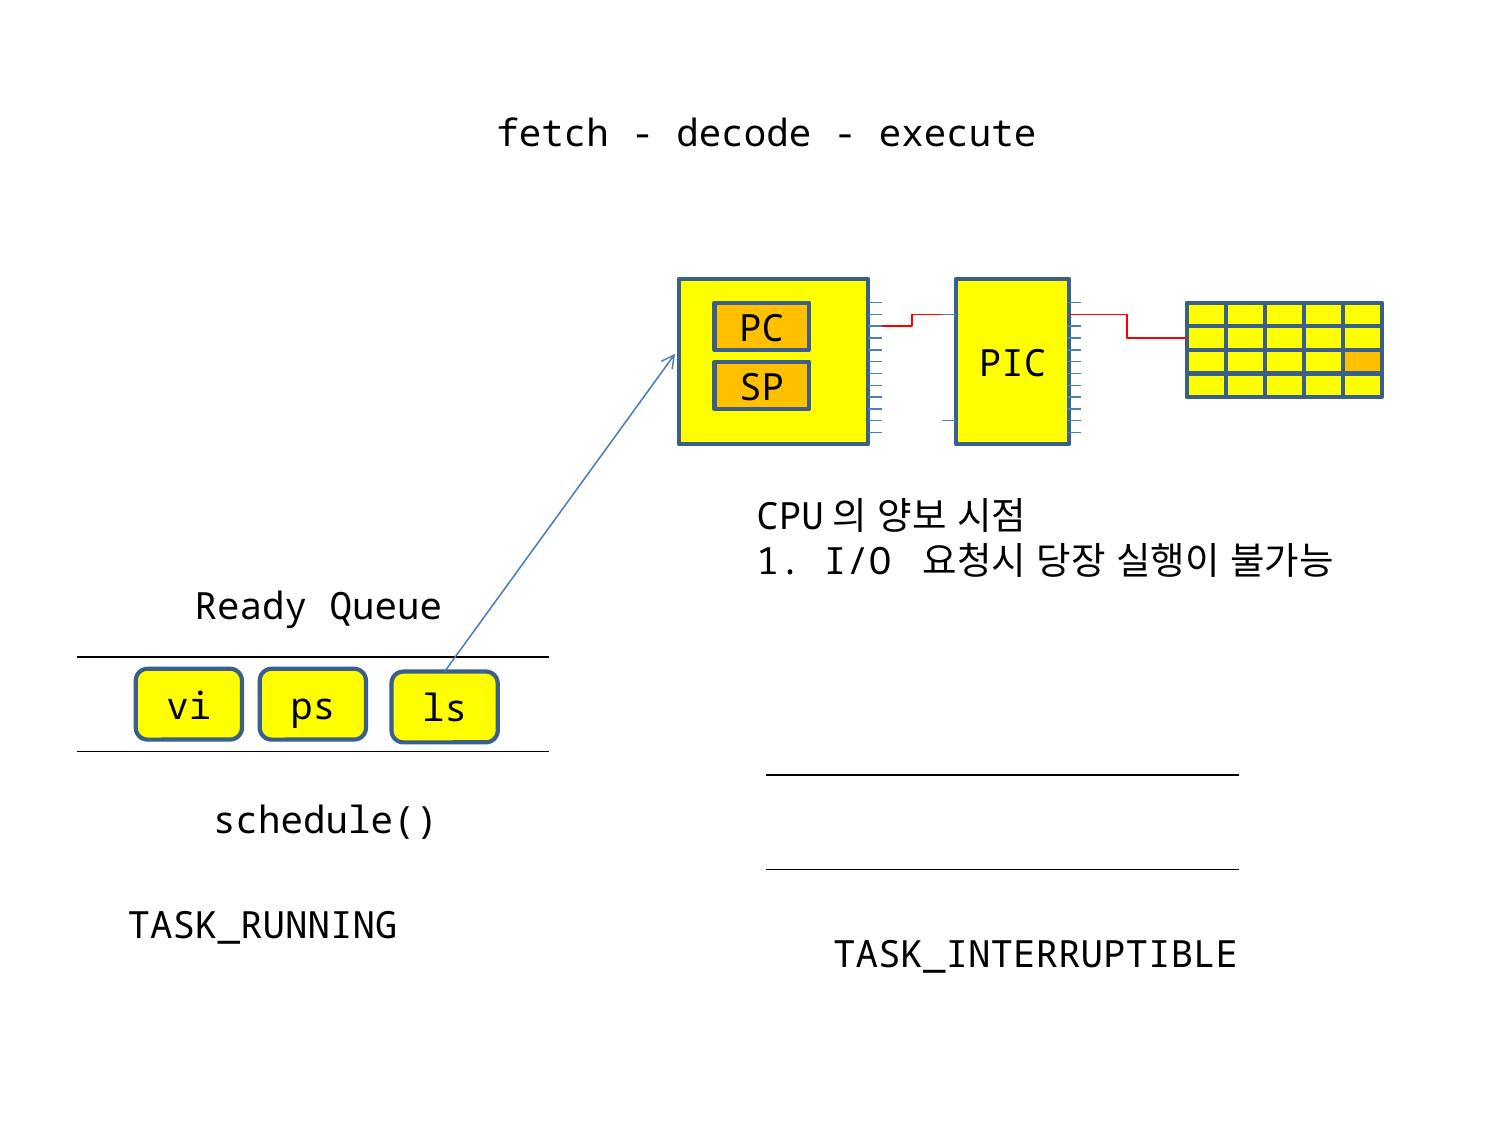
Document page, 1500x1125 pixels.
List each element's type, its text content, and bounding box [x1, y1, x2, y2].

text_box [1068, 314, 1188, 339]
text_box PIC [954, 277, 1071, 446]
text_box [1186, 373, 1383, 398]
text_box SP [712, 360, 811, 411]
text_box fetch - decode - execute [481, 101, 1052, 162]
text_box Ready Queue [179, 574, 439, 634]
text_box TASK_RUNNING [113, 893, 413, 953]
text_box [444, 353, 676, 672]
text_box vi [133, 666, 245, 742]
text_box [1186, 302, 1383, 325]
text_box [1186, 349, 1383, 372]
text_box ls [389, 669, 500, 745]
text_box [677, 277, 870, 446]
text_box TASK_INTERRUPTIBLE [818, 922, 1253, 982]
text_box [1187, 325, 1383, 349]
text_box CPU의 양보 시점 1. I/O 요청시 당장 실행이 불가능 [741, 484, 1360, 590]
text_box PC [712, 301, 811, 352]
text_box schedule() [198, 788, 453, 849]
text_box ps [257, 666, 369, 742]
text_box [881, 314, 943, 327]
